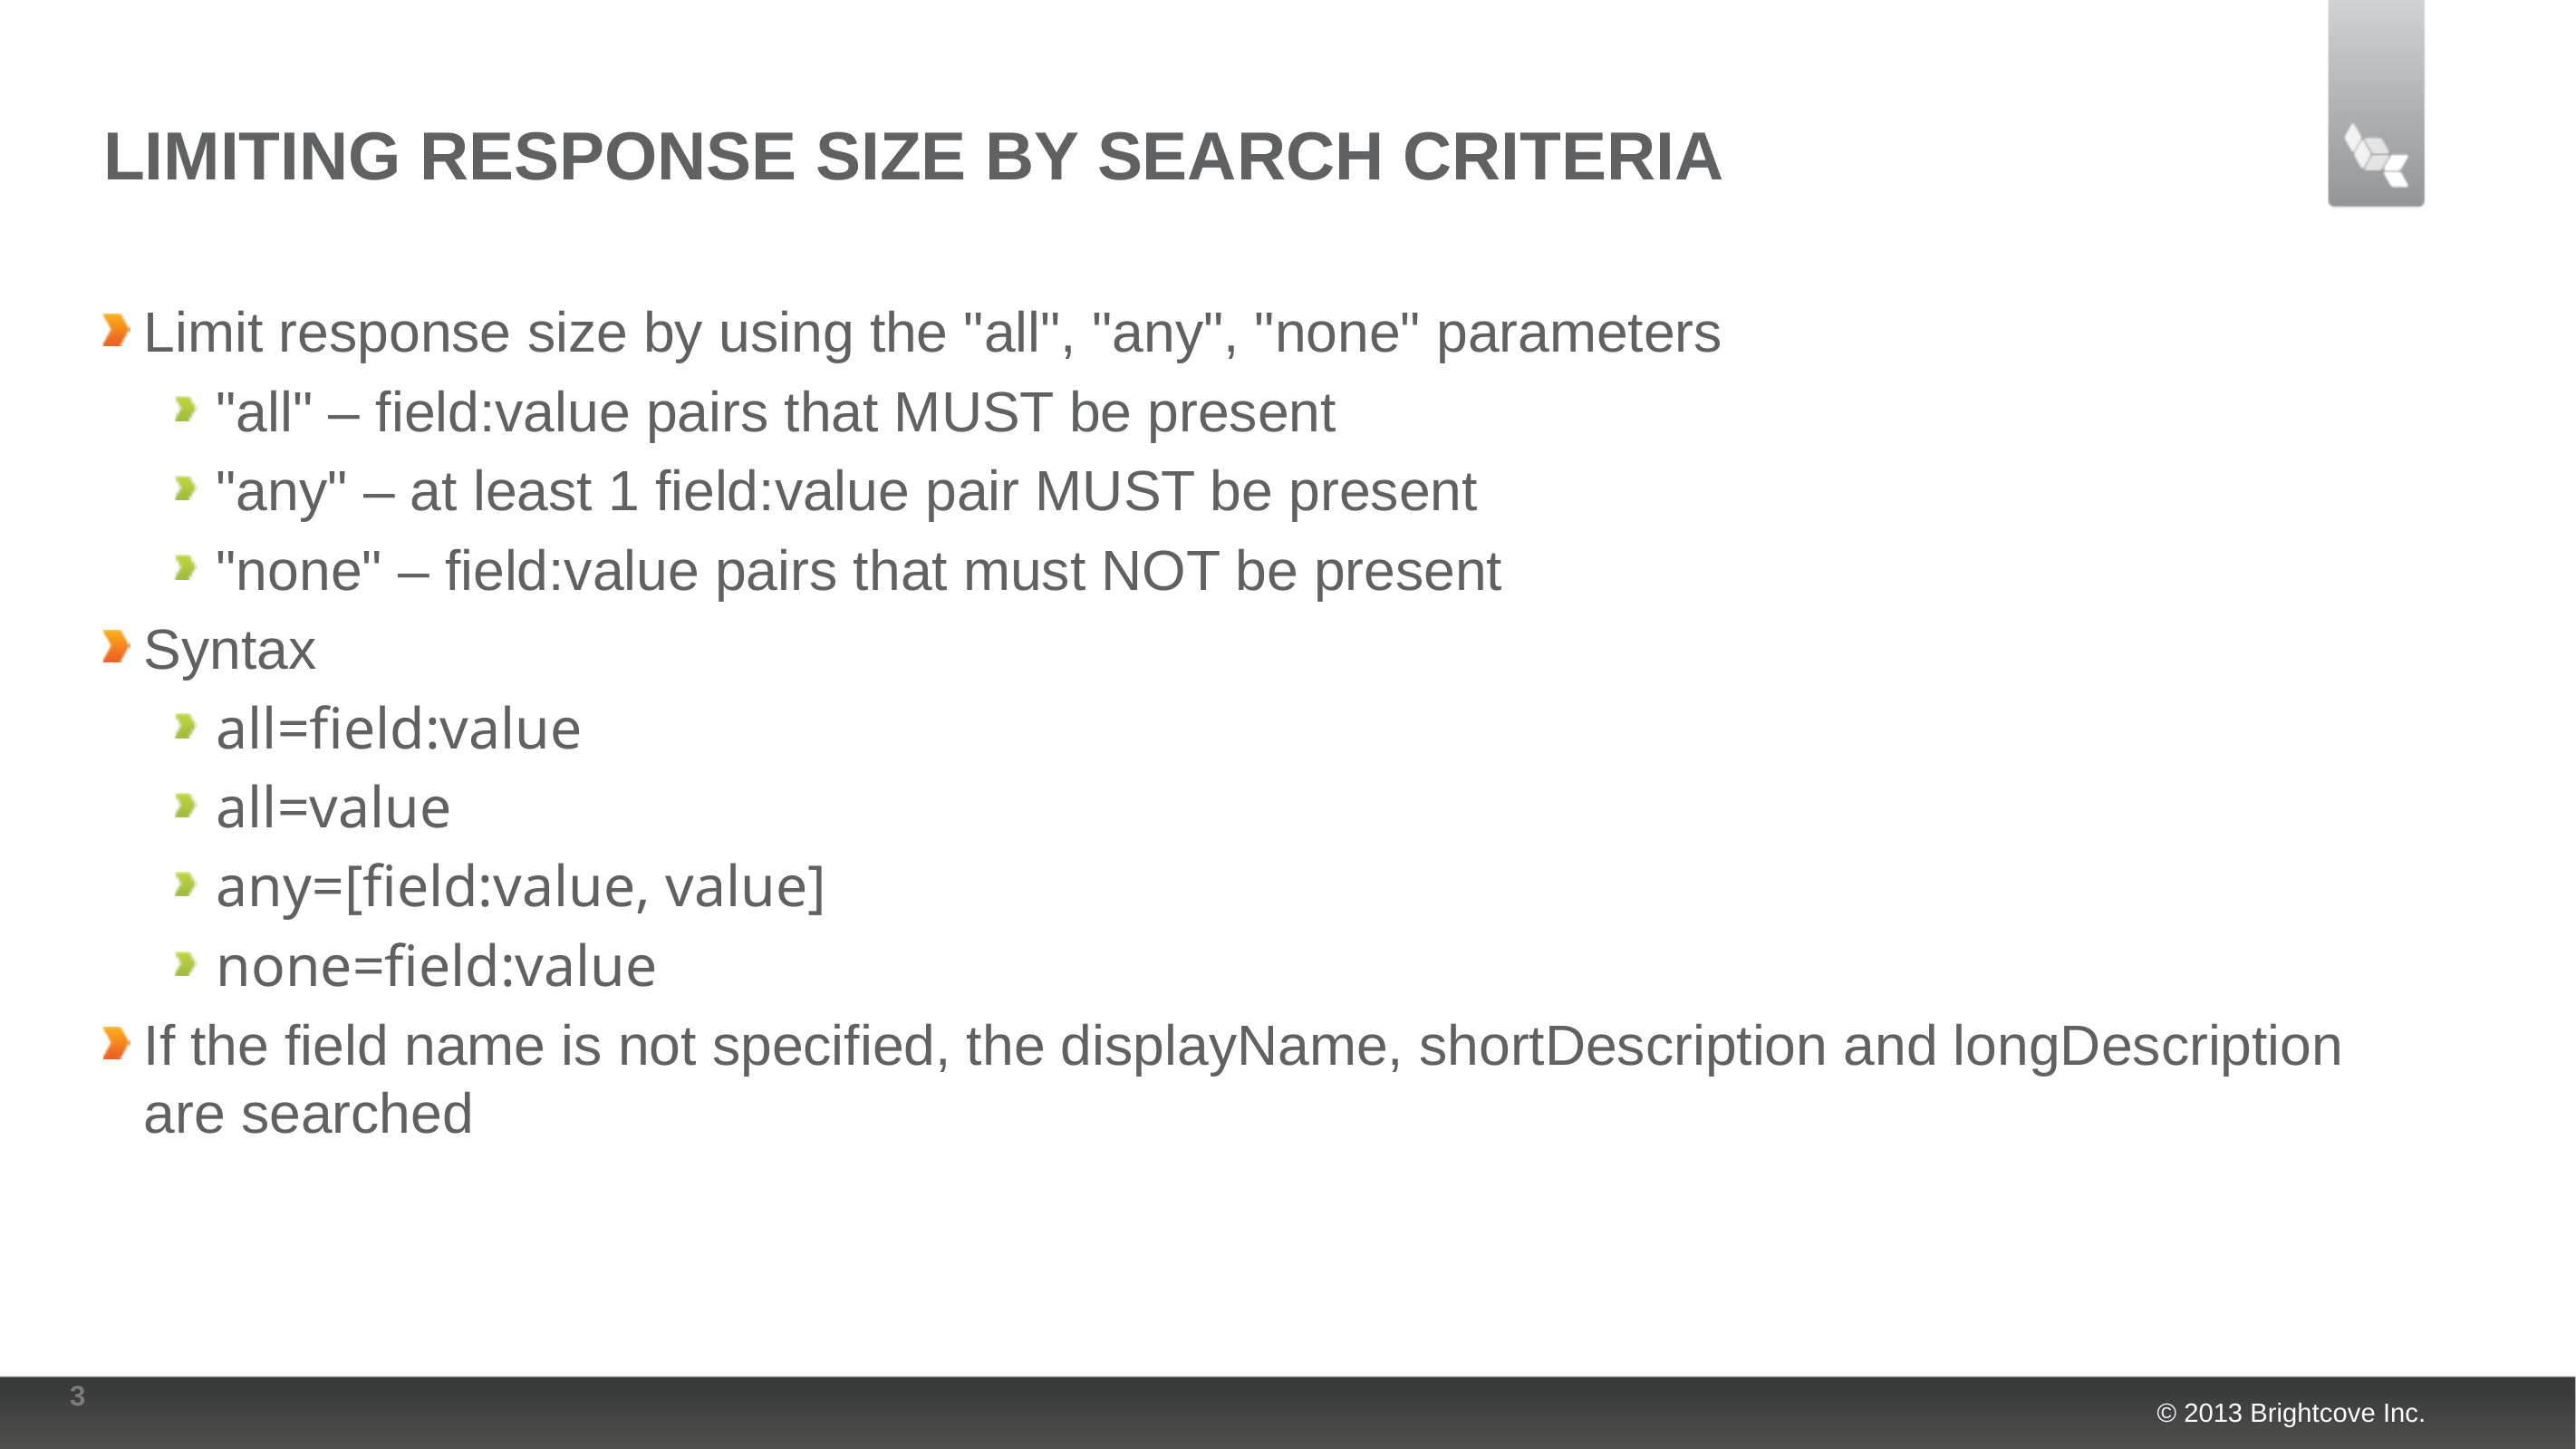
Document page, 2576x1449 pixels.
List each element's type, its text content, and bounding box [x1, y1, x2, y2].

picture [0, 0, 2576, 1449]
title Limiting Response Size by search criteria [80, 43, 2270, 261]
list Limit response size by using the "all", "any", "none" parameters "all" – field:value pairs that MUST be present "any" – at least 1 field:value pair MUST be present "none" – field:value pairs that must NOT be present Syntax all=field:value all=value any=[field:value, value] none=field:value If the field name is not specified, the displayName, shortDescription and longDescription are searched [80, 284, 2441, 1207]
text_box 3 [46, 1366, 176, 1447]
